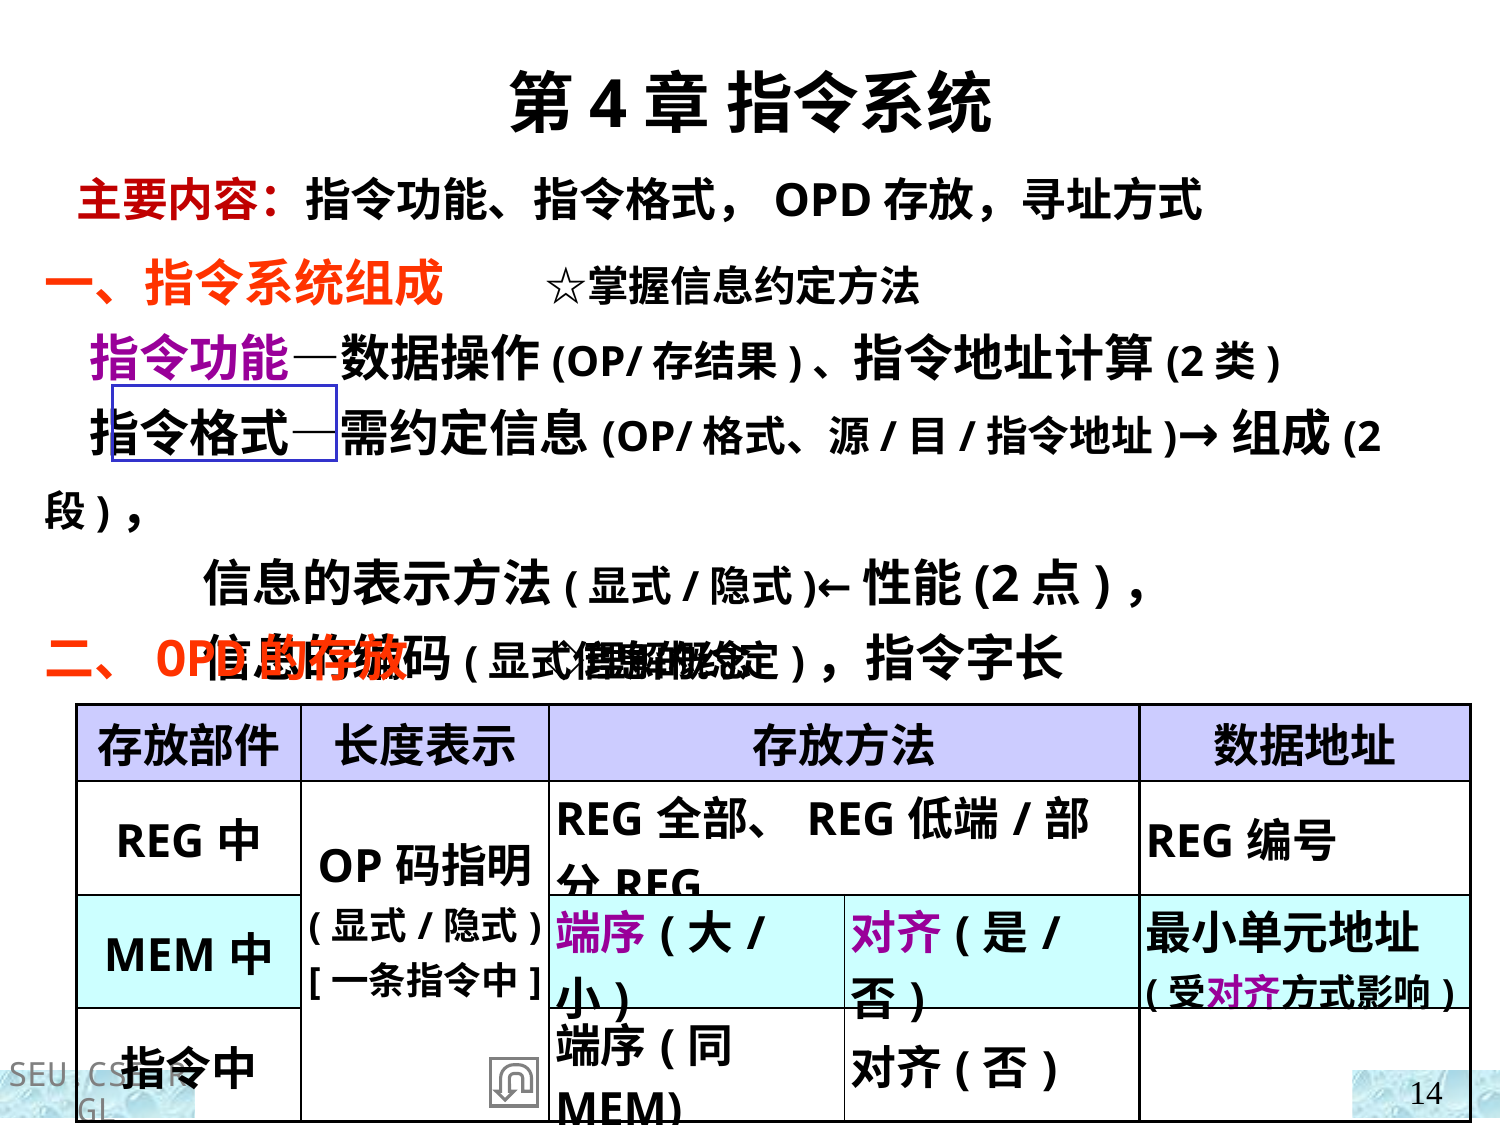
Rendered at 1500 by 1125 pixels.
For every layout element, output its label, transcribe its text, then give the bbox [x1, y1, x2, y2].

table_header 数据地址 [1141, 706, 1469, 780]
table_header 长度表示 [302, 706, 548, 780]
table_cell 指令中 [78, 1009, 300, 1120]
table_cell 对齐(是/否) [845, 896, 1138, 1007]
text_box [112, 385, 337, 461]
text_box 第4章 指令系统 [137, 53, 1363, 148]
table_cell MEM中 [78, 896, 300, 1007]
text_box 二、OPD的存放 ◇理解概念 [29, 603, 1475, 694]
table_cell REG编号 [1141, 782, 1469, 894]
table_cell 最小单元地址 (受对齐方式影响) [1141, 896, 1469, 1007]
table_cell REG全部、REG低端/部分REG [550, 782, 1138, 894]
table_cell 端序(同MEM) [550, 1009, 844, 1120]
text_box 一、指令系统组成 ☆掌握信息约定方法 指令功能—数据操作(OP/存结果)、指令地址计算(2类) 指令格式—需约定信息(OP/格式、源/目/指令地址)→组成(2段)， 信息的表示方法(显式/隐式)←性能(2点)， 信息的编码(显式信息的约定)，指令字长 [29, 233, 1475, 603]
table_header 存放部件 [78, 706, 300, 780]
text_box 主要内容：指令功能、指令格式，OPD存放，寻址方式 [29, 149, 1475, 233]
text_box [490, 1058, 538, 1107]
text_box 寻址类型(顺序/跳跃)，寻址方式(隐含/直接/相对等)， 寻址方式的识别(译码时) [0, 1070, 75, 1118]
table_header 存放方法 [550, 706, 1138, 780]
table_cell 端序(大/小) [550, 896, 844, 1007]
slide_number 14 [1472, 1070, 1500, 1118]
table_cell OP码指明 (显式/隐式) [一条指令中] [302, 782, 548, 1120]
table_cell 对齐(否) [845, 1009, 1138, 1120]
table_cell REG中 [78, 782, 300, 894]
table_cell [1141, 1009, 1469, 1120]
